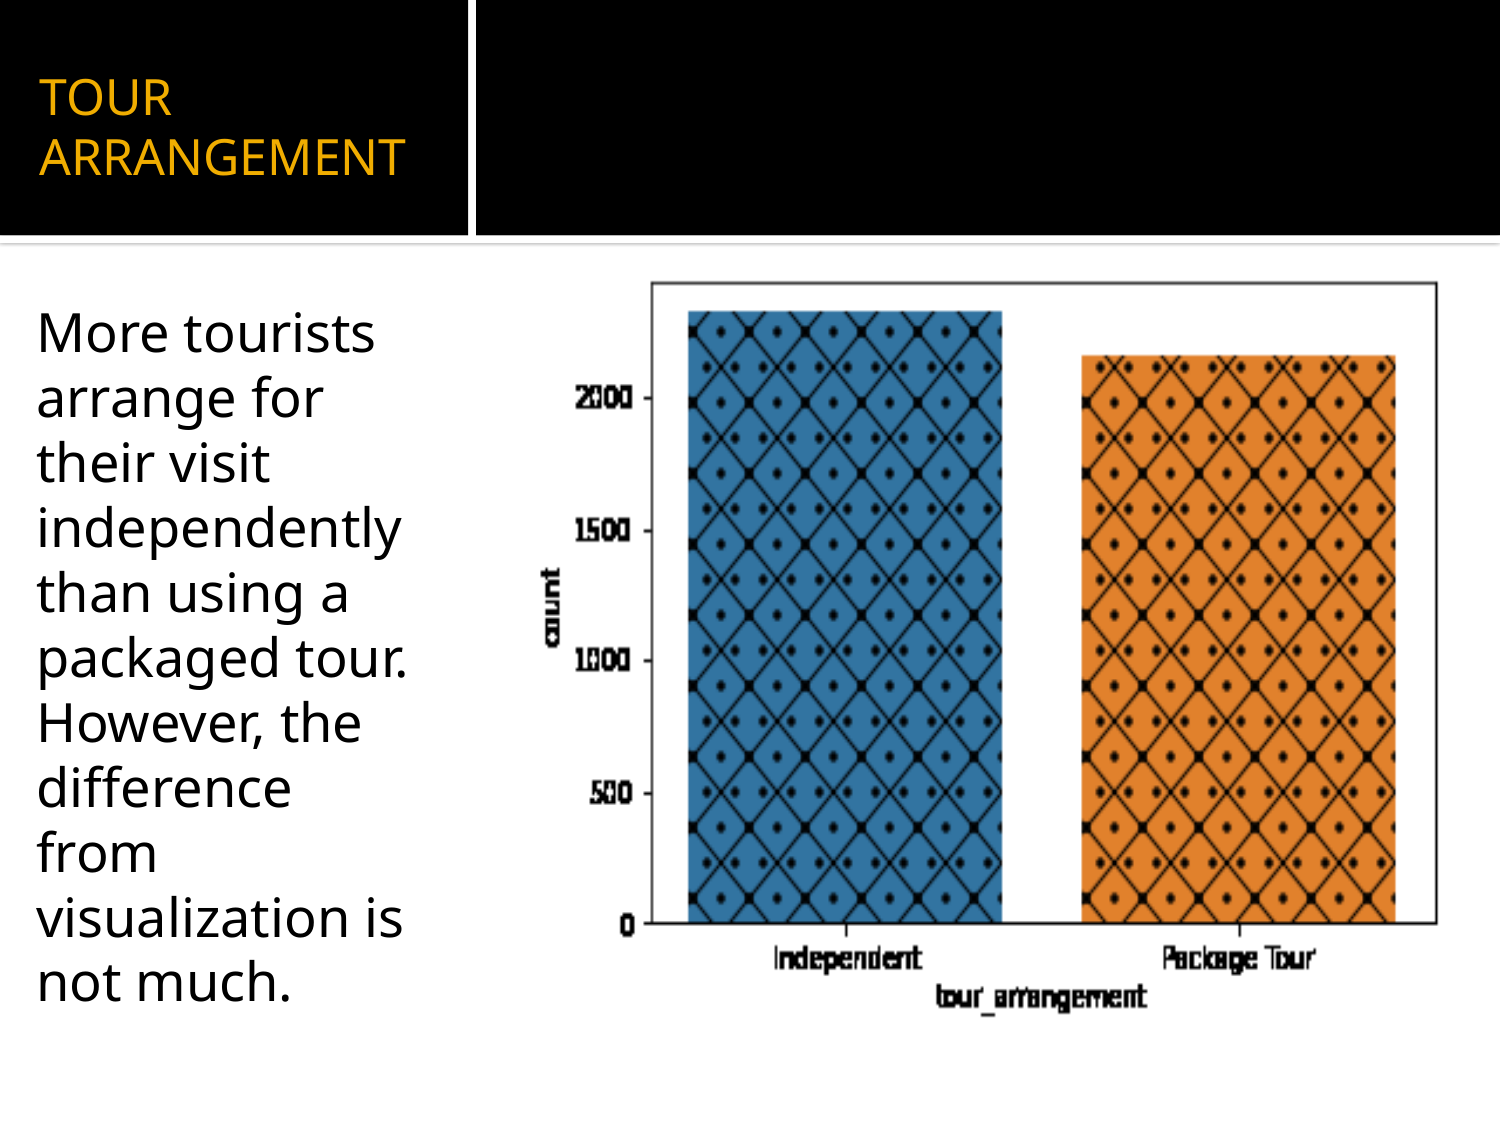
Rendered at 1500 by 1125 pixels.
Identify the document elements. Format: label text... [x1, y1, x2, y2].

list More tourists arrange for their visit independently than using a packaged tour. However, the difference from visualization is not much. [27, 283, 433, 1034]
title TOUR ARRANGEMENT [27, 24, 442, 186]
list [524, 262, 1450, 1038]
